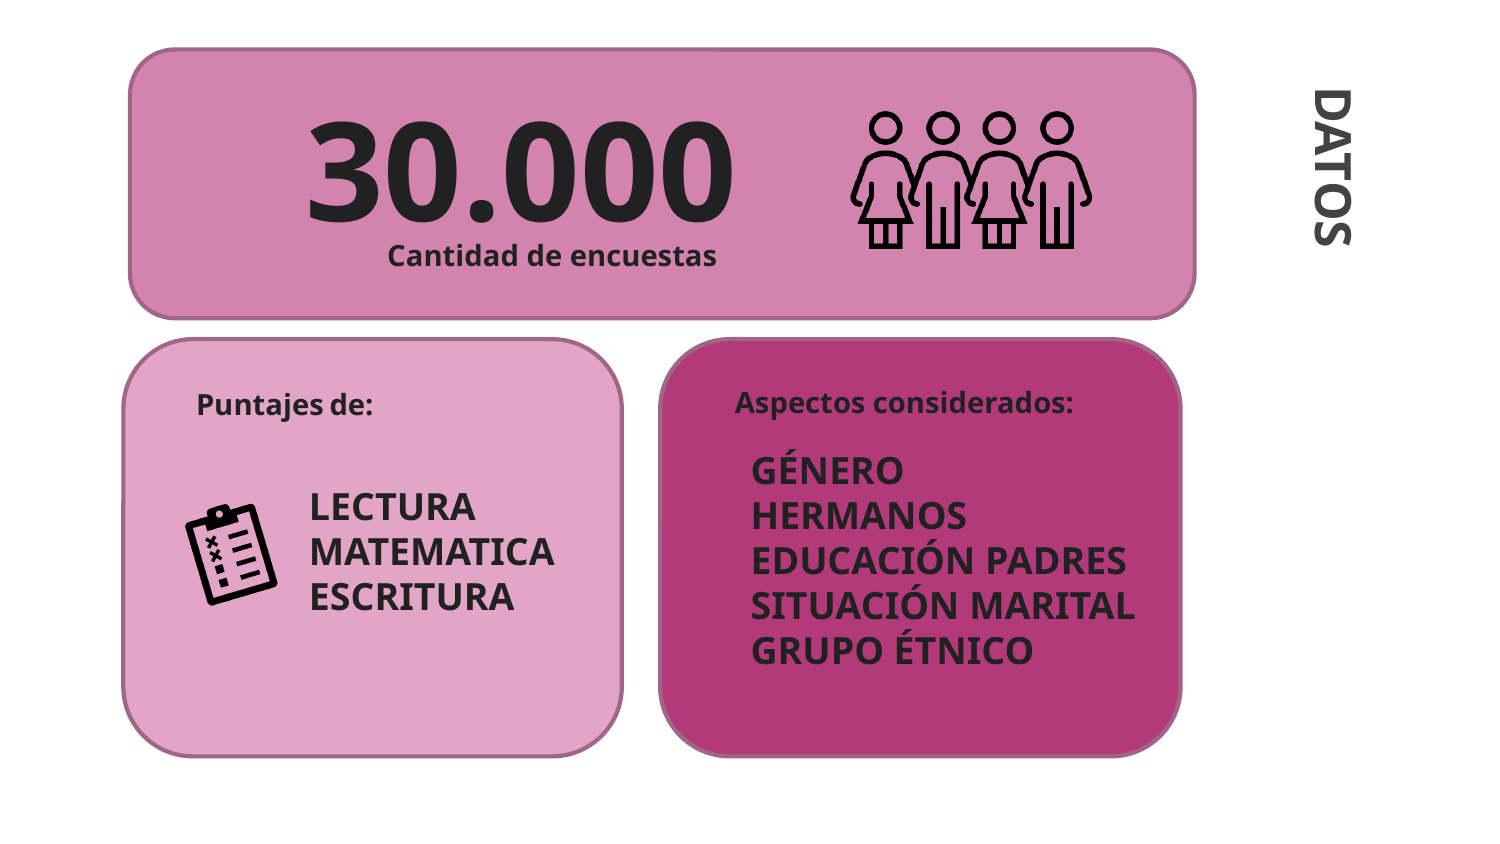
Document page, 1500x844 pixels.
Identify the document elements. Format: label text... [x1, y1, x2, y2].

title DATOS [1295, 71, 1376, 549]
text_box [123, 339, 622, 757]
subtitle Cantidad de encuestas [347, 221, 754, 311]
text_box [1108, 49, 1195, 319]
title LECTURA MATEMATICA ESCRITURA [293, 527, 765, 634]
title 30.000 [290, 158, 831, 265]
picture [161, 482, 300, 621]
subtitle Puntajes de: [156, 371, 564, 461]
text_box Aspectos considerados: [694, 369, 1102, 459]
picture [836, 49, 1106, 319]
title GÉNERO HERMANOS EDUCACIÓN PADRES SITUACIÓN MARITAL GRUPO ÉTNICO [735, 581, 1160, 688]
text_box [660, 339, 1181, 757]
text_box [129, 49, 834, 319]
